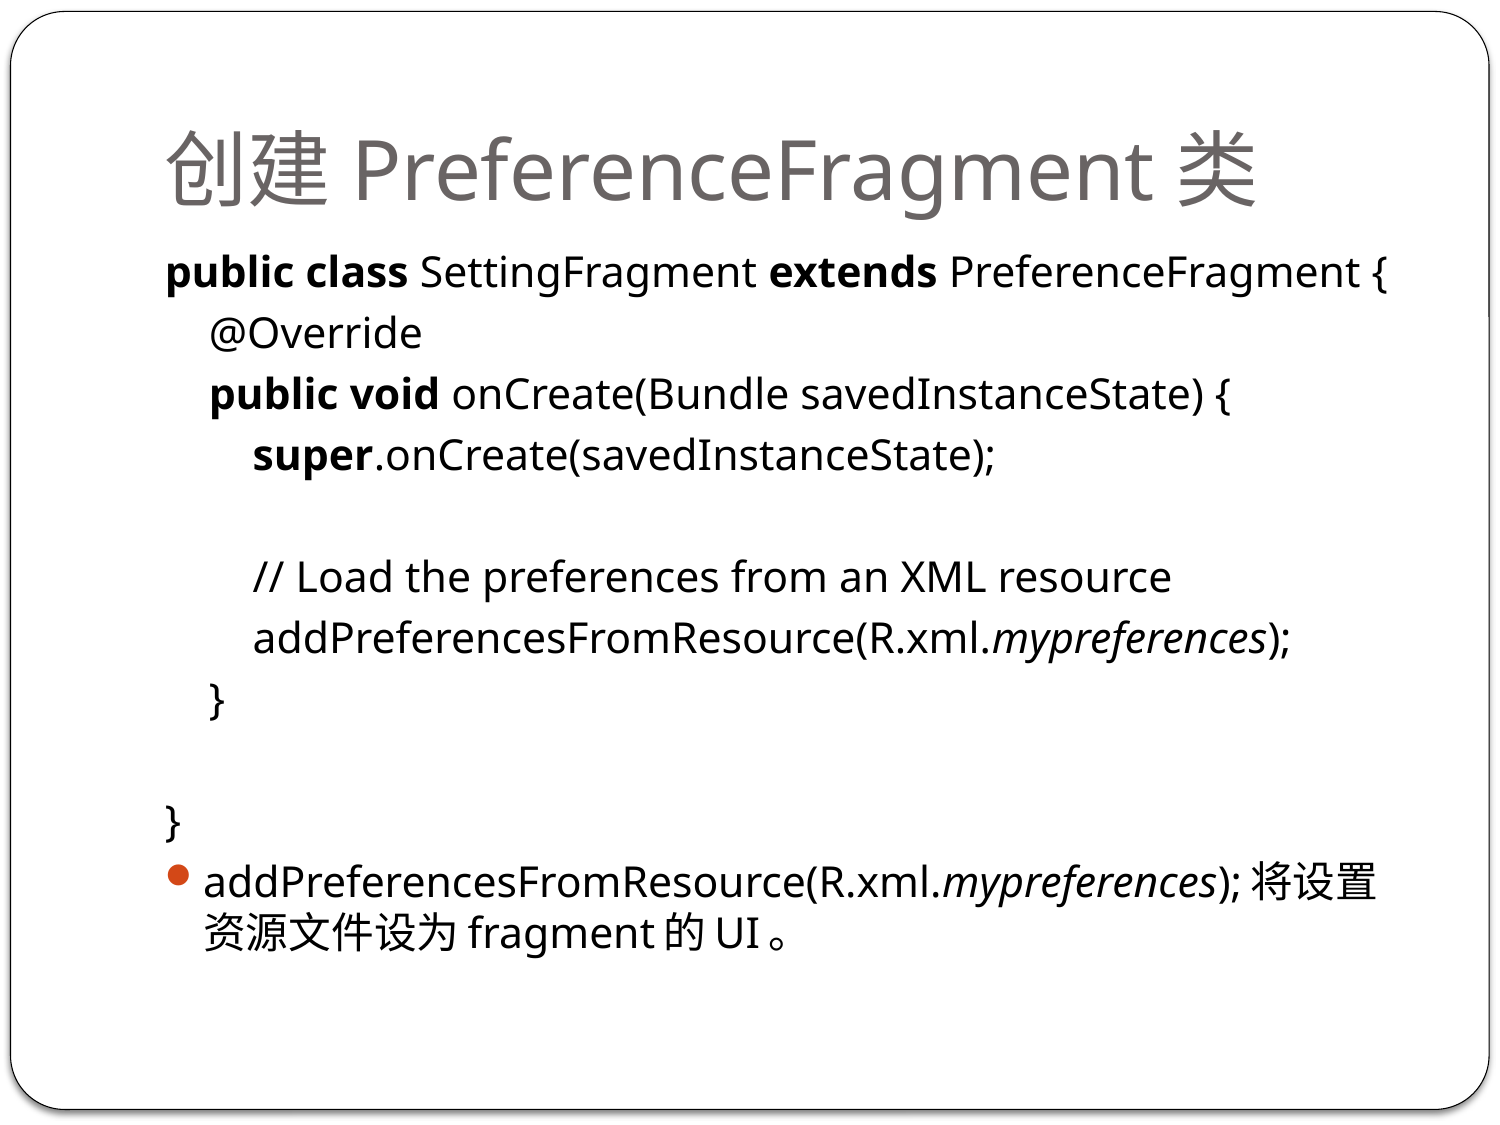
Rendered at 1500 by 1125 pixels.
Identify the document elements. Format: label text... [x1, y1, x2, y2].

title 创建PreferenceFragment类 [150, 45, 1425, 233]
list public class SettingFragment extends PreferenceFragment { @Override public void onCreate(Bundle savedInstanceState) { super.onCreate(savedInstanceState); // Load the preferences from an XML resource addPreferencesFromResource(R.xml.mypreferences); } } addPreferencesFromResource(R.xml.mypreferences);将设置资源文件设为fragment的UI。 [150, 237, 1425, 988]
